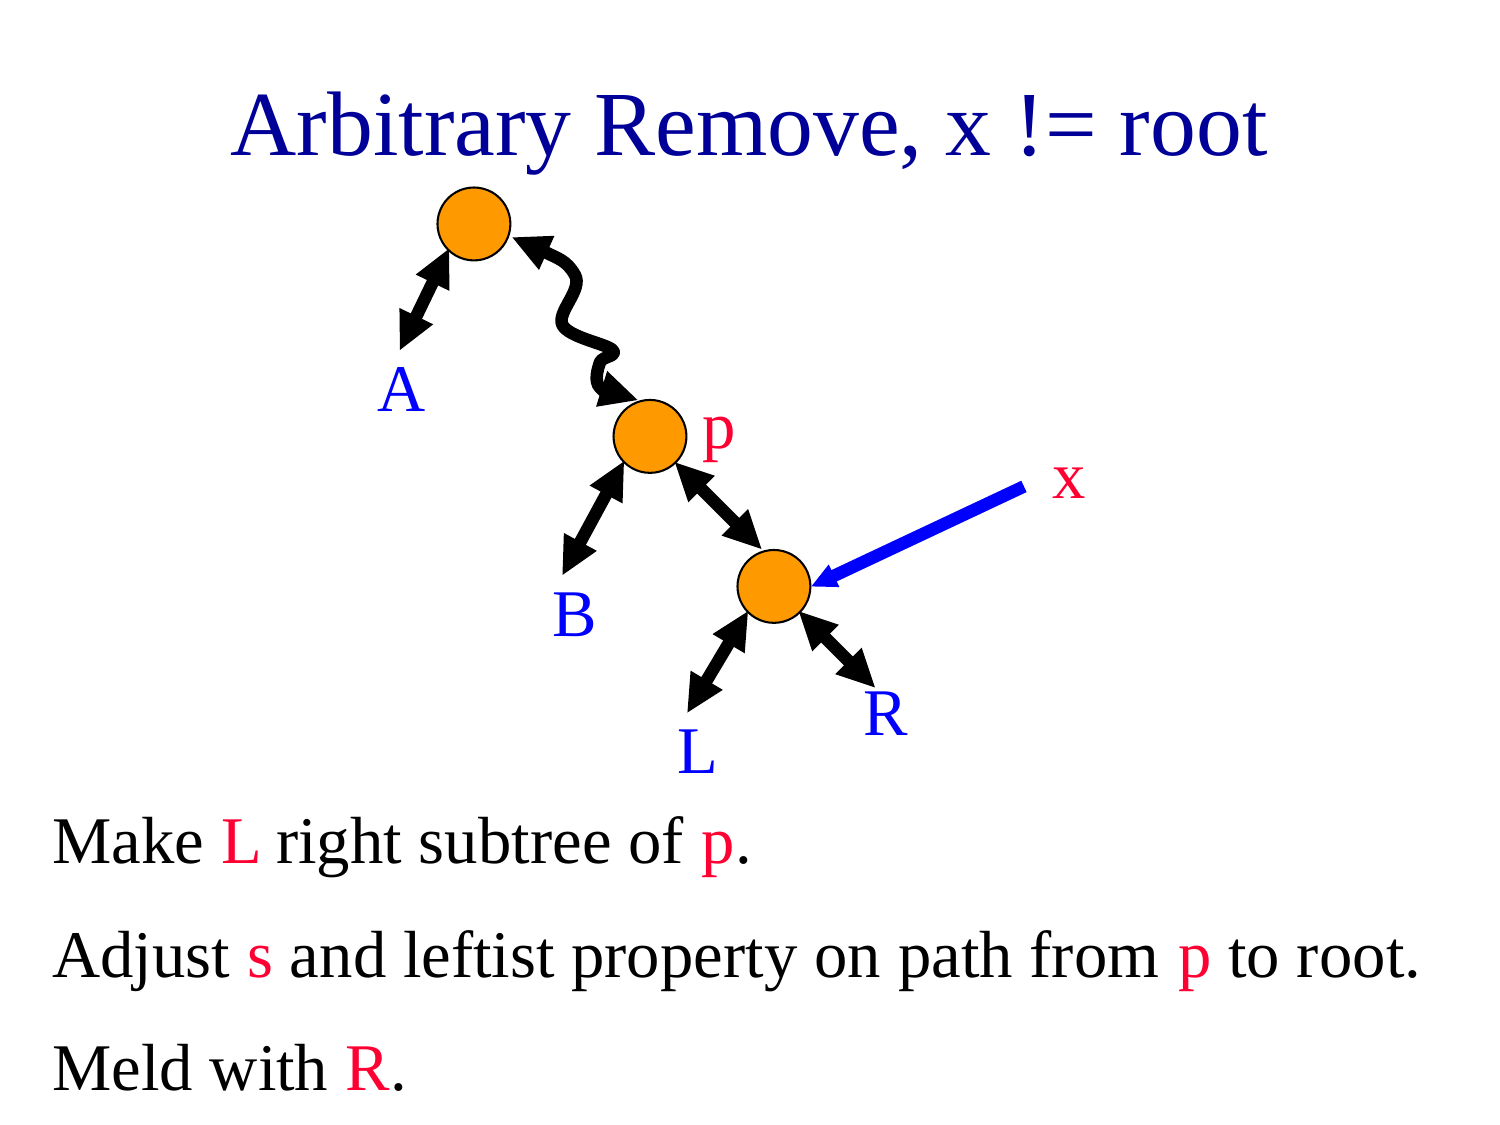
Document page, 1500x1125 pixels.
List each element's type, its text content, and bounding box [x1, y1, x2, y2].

text_box Make L right subtree of p. Adjust s and leftist property on path from p to root. Meld with R. [37, 789, 1463, 1112]
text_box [362, 187, 1101, 796]
title Arbitrary Remove, x != root [24, 37, 1475, 200]
